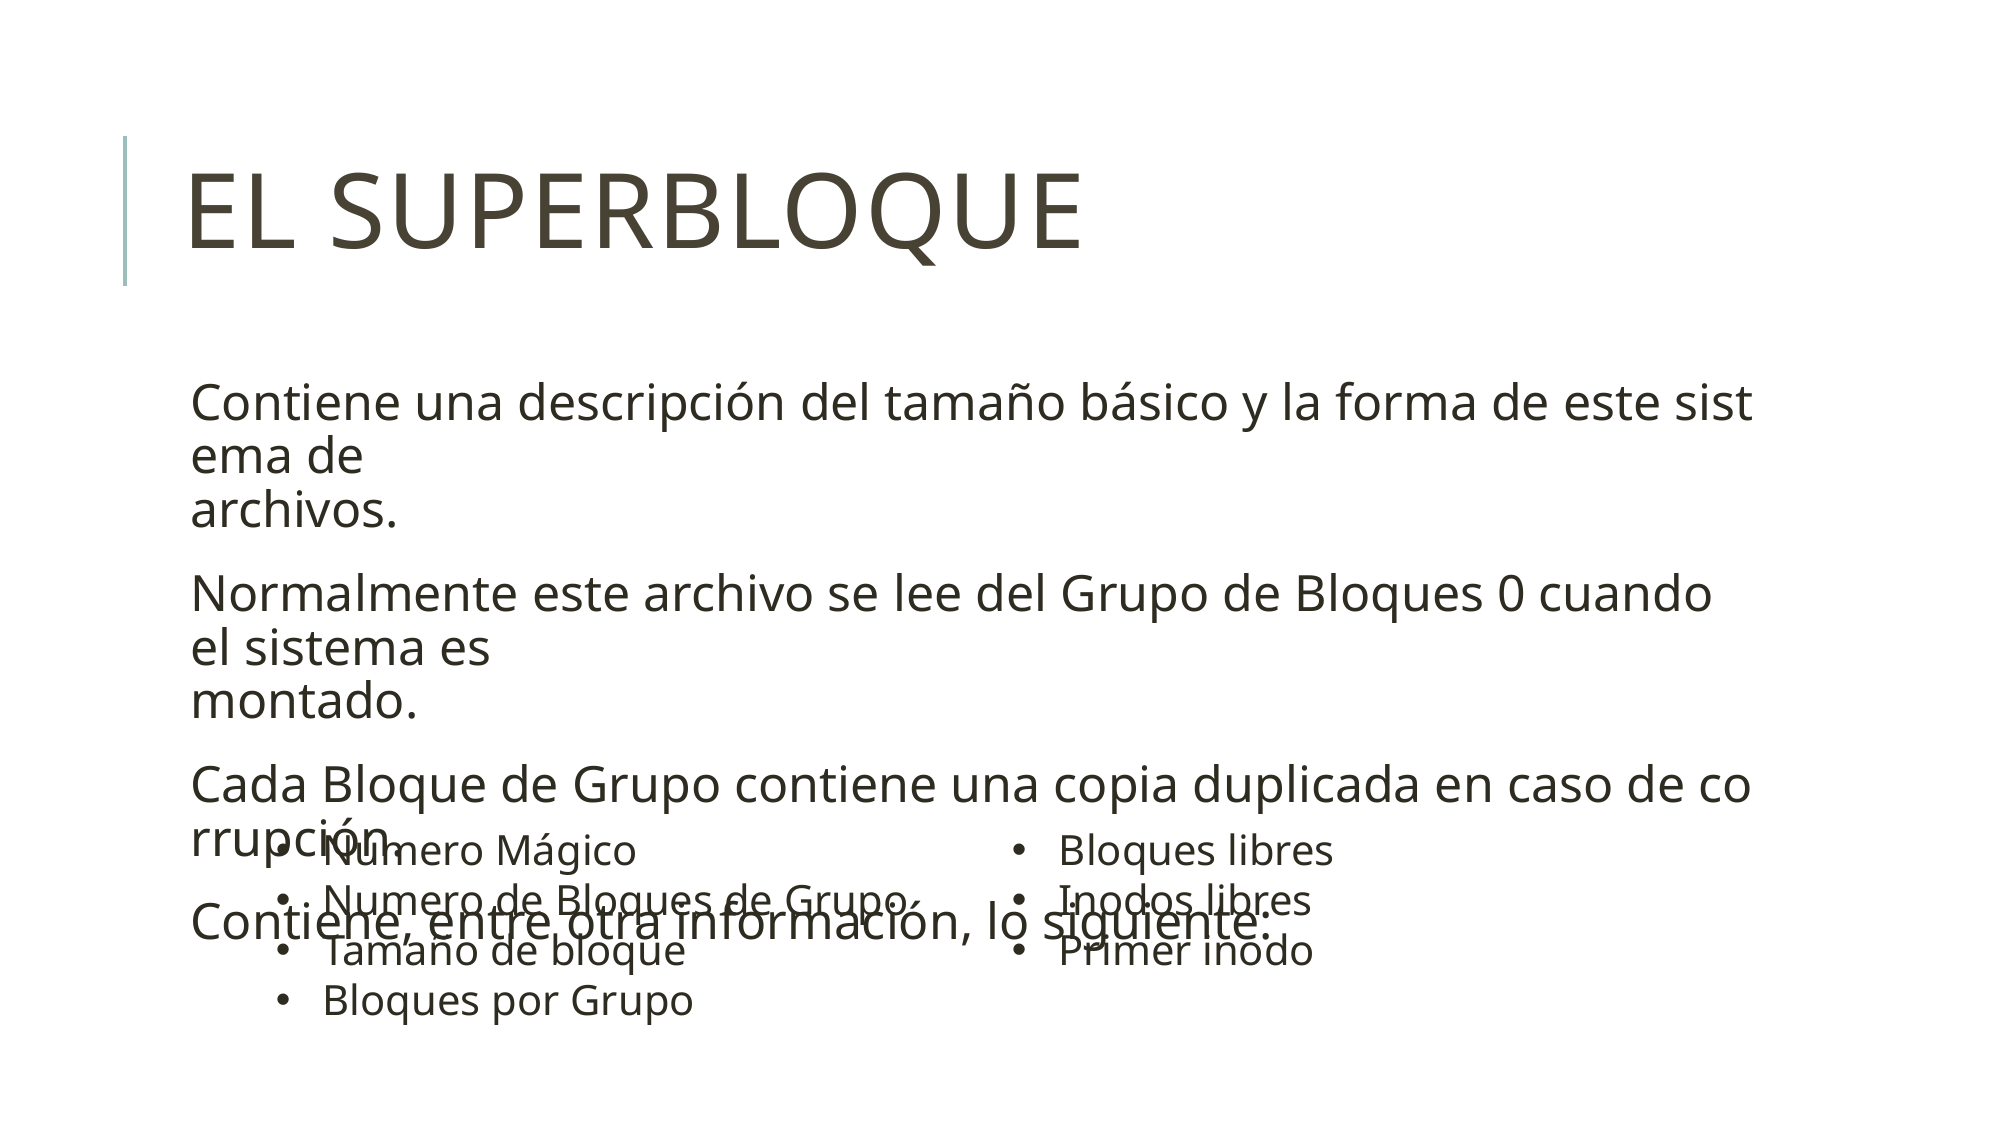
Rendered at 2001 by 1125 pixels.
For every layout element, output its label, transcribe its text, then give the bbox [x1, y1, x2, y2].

text_box Número Mágico Numero de Bloques de Grupo Tamaño de bloque Bloques por Grupo Bloques libres Inodos libres Primer inodo [261, 816, 1763, 1078]
title El Superbloque [168, 96, 1763, 342]
list Contiene una descripción del tamaño básico y la forma de este sistema de archivos. Normalmente este archivo se lee del Grupo de Bloques 0 cuando el sistema es montado. Cada Bloque de Grupo contiene una copia duplicada en caso de corrupción. Contiene, entre otra información, lo siguiente: [168, 369, 1763, 741]
